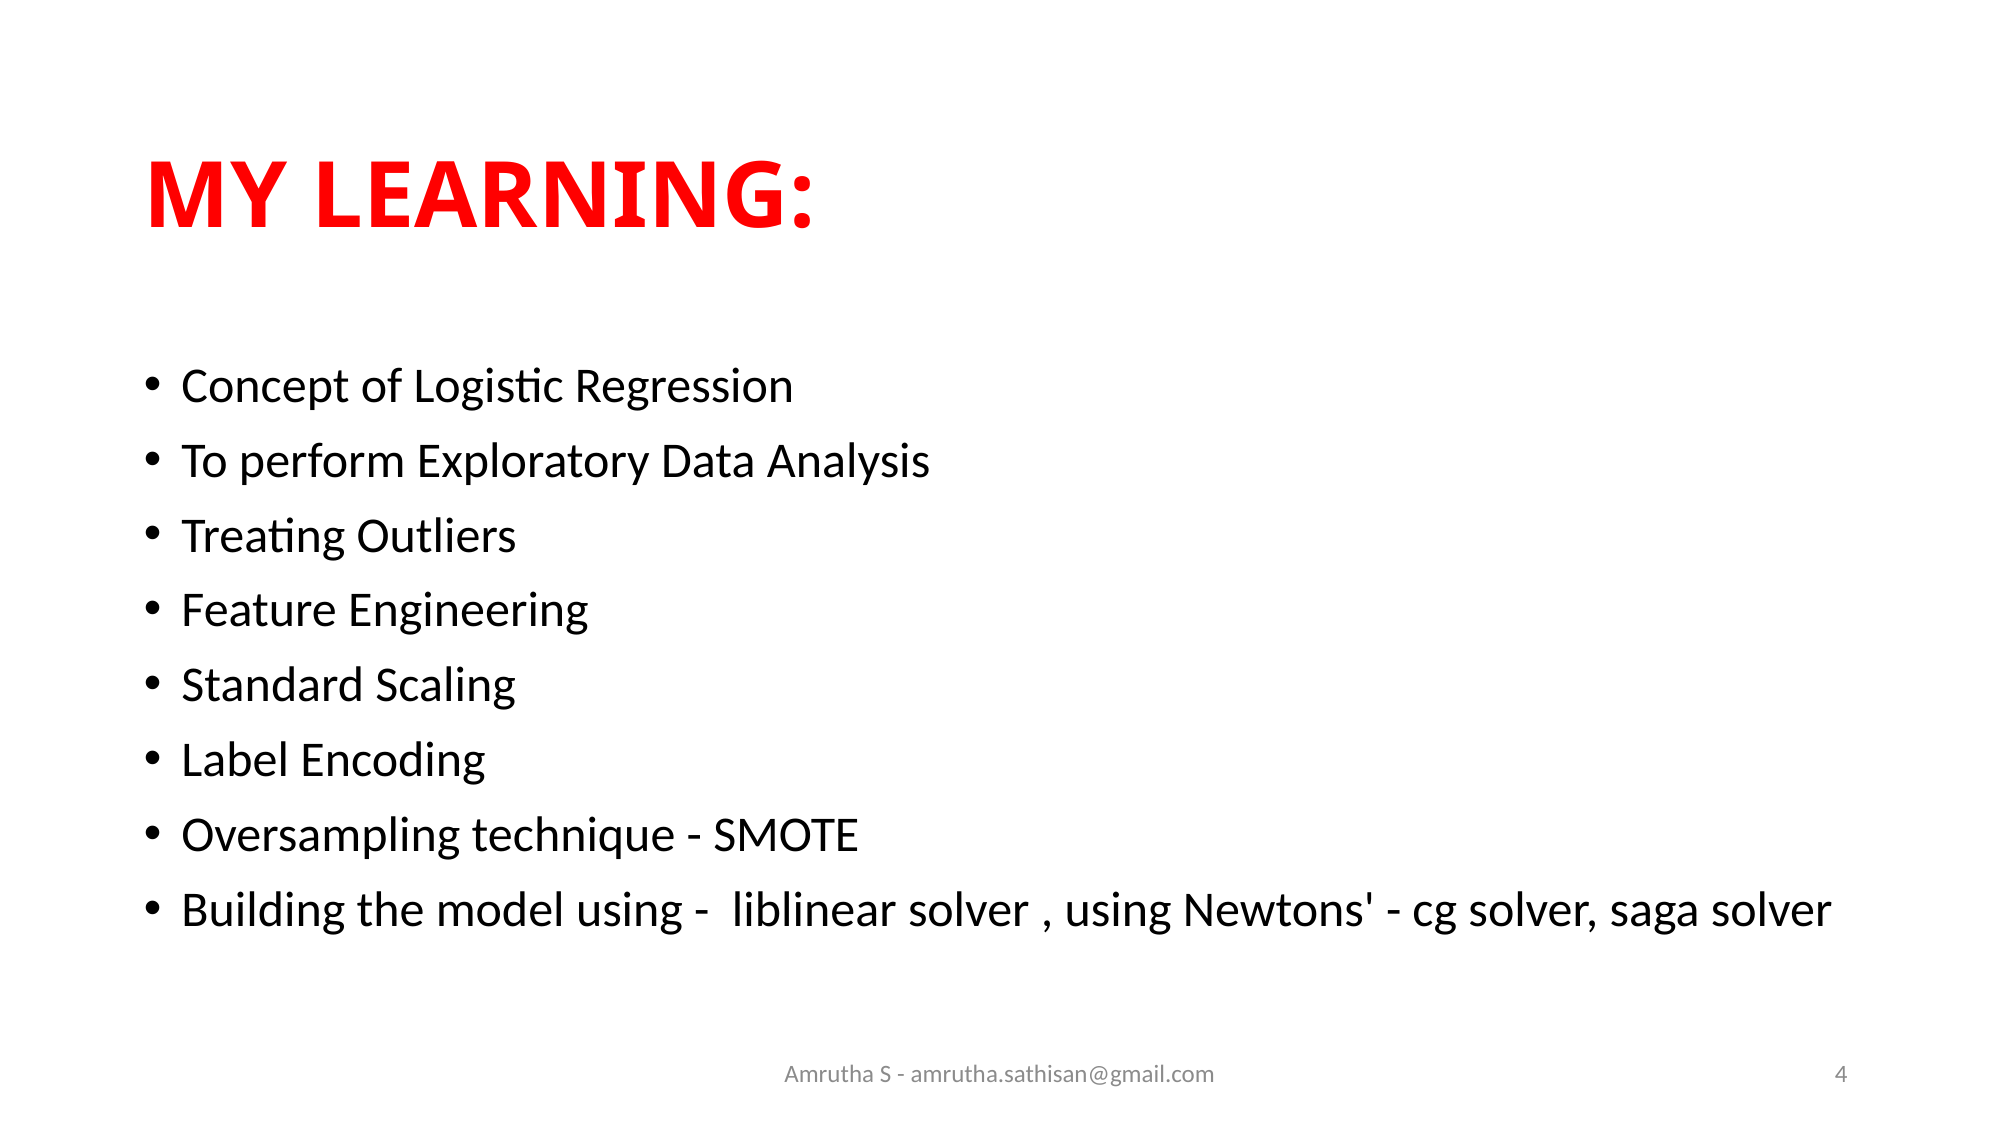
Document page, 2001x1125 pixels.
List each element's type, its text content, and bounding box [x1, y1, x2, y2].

list Concept of Logistic Regression To perform Exploratory Data Analysis Treating Outliers Feature Engineering Standard Scaling Label Encoding Oversampling technique - SMOTE Building the model using - liblinear solver , using Newtons' - cg solver, saga solver [128, 351, 1871, 953]
footer Amrutha S - amrutha.sathisan@gmail.com [662, 1042, 1338, 1103]
title MY LEARNING: [128, 89, 1854, 307]
slide_number 4 [1412, 1042, 1863, 1103]
